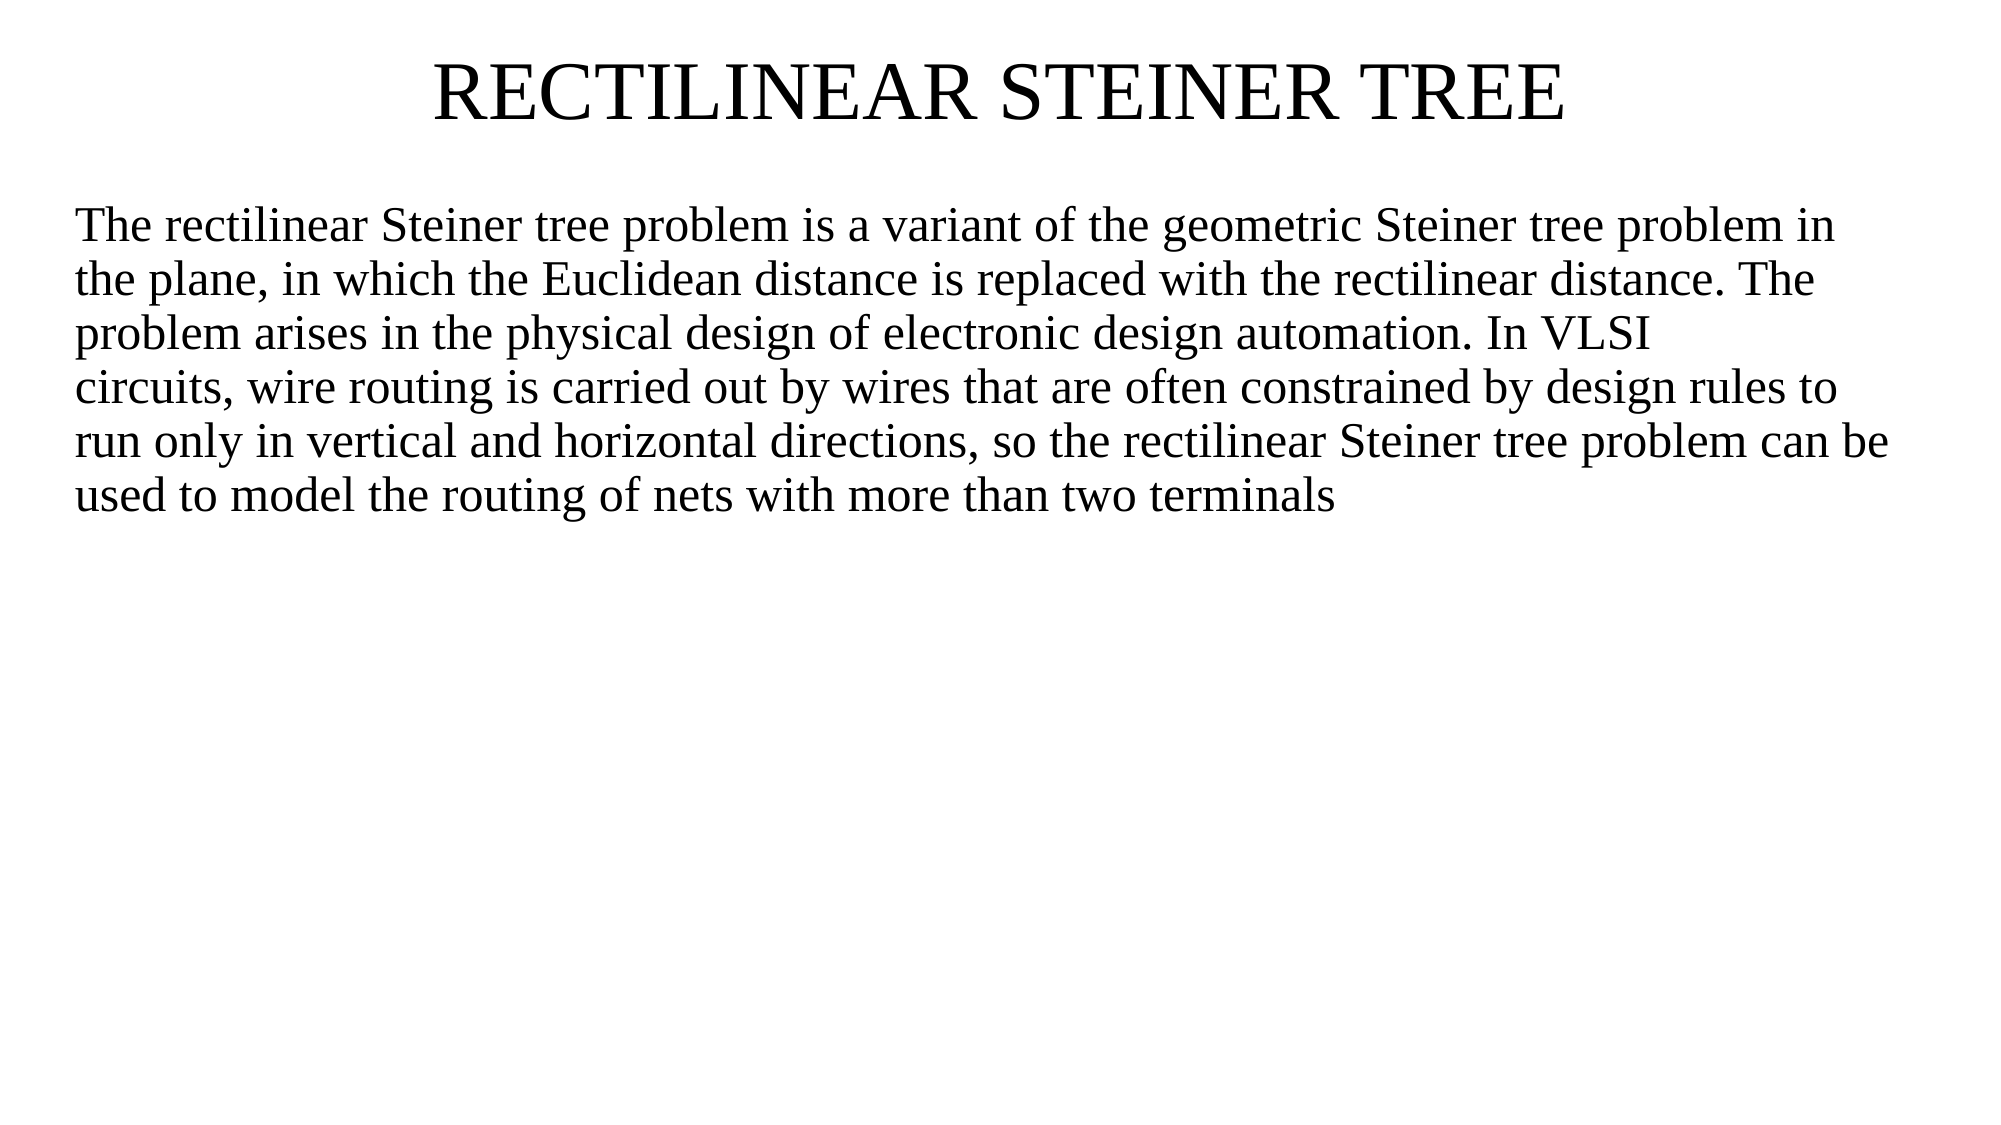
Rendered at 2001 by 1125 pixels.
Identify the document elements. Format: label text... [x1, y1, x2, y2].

text_box RECTILINEAR STEINER TREE [0, 28, 2000, 144]
subtitle The rectilinear Steiner tree problem is a variant of the geometric Steiner tree problem in the plane, in which the Euclidean distance is replaced with the rectilinear distance. The problem arises in the physical design of electronic design automation. In VLSI circuits, wire routing is carried out by wires that are often constrained by design rules to run only in vertical and horizontal directions, so the rectilinear Steiner tree problem can be used to model the routing of nets with more than two terminals [59, 190, 1918, 1036]
